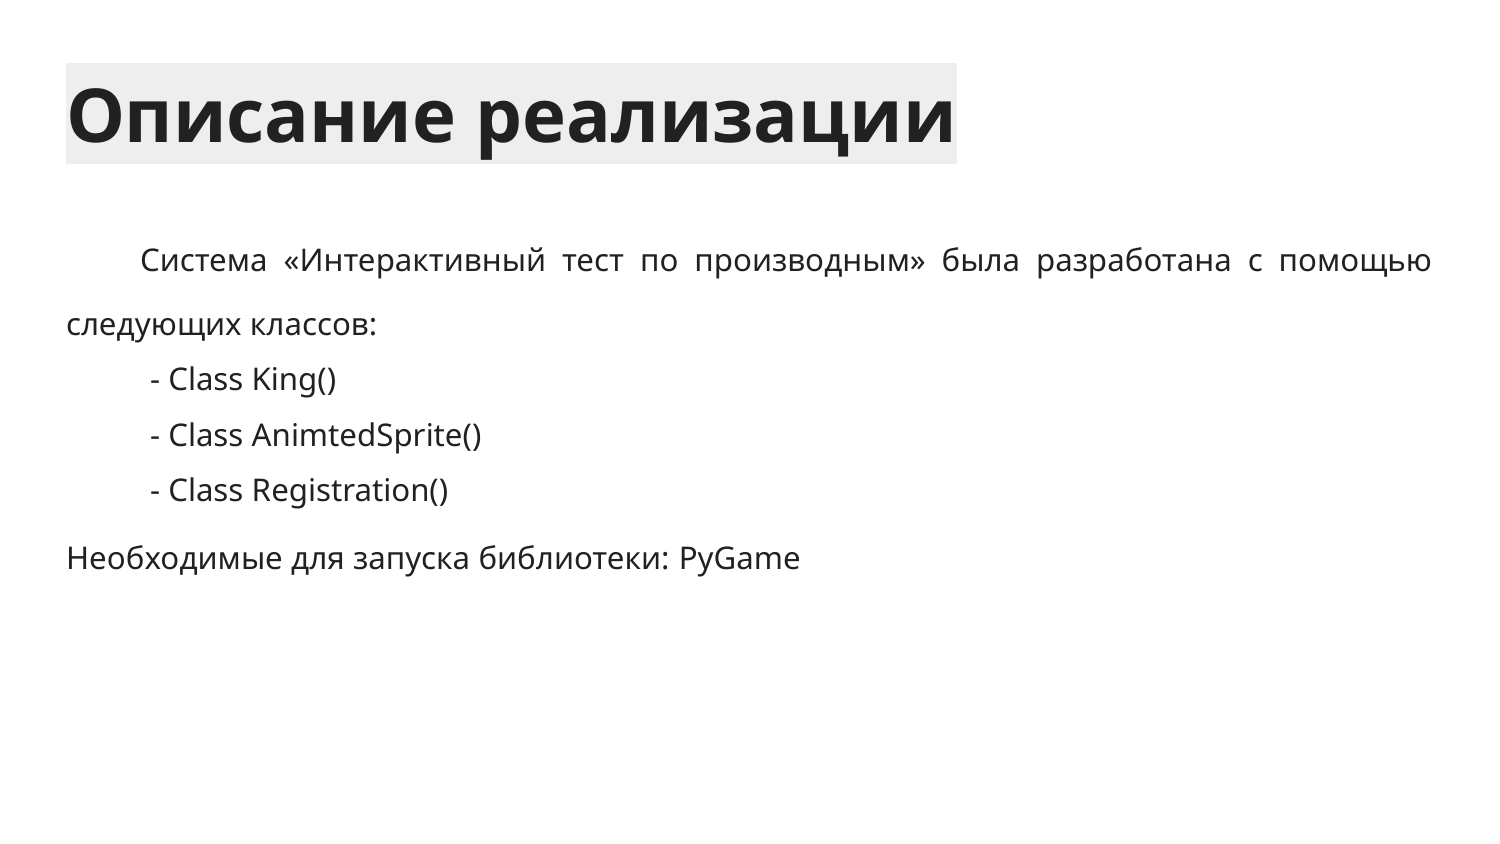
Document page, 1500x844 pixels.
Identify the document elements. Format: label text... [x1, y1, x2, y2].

title Описание реализации [51, 48, 1449, 180]
list Система «Интерактивный тест по производным» была разработана с помощью следующих классов: - Class King() - Class AnimtedSprite() - Class Registration() Необходимые для запуска библиотеки: PyGame [51, 201, 1449, 750]
